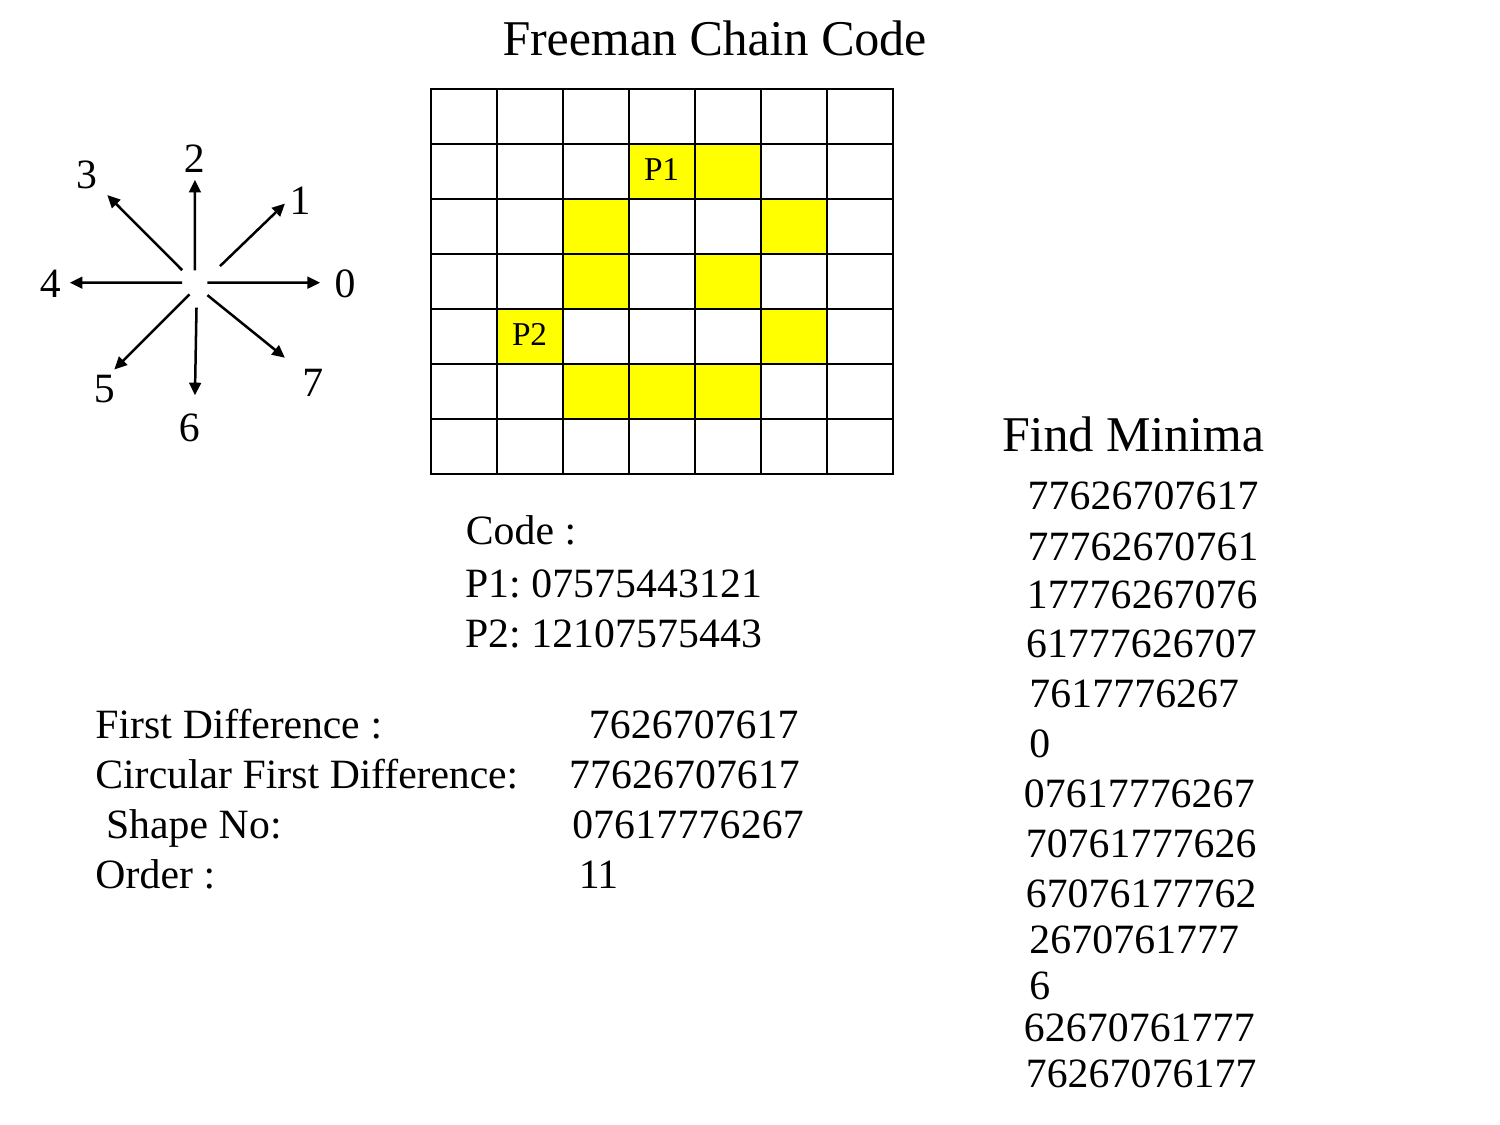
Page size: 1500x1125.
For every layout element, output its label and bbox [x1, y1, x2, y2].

table_cell [828, 420, 892, 473]
table_cell [432, 310, 496, 363]
text_box [207, 276, 320, 289]
table_cell [432, 145, 496, 198]
text_box [176, 397, 202, 450]
text_box [462, 497, 763, 657]
table_cell [762, 365, 826, 418]
table_cell [828, 255, 892, 308]
table_cell [696, 145, 760, 198]
table_cell [630, 200, 694, 253]
text_box [300, 352, 326, 405]
table_cell [762, 420, 826, 473]
table_cell [762, 255, 826, 308]
table_cell [498, 310, 562, 363]
table_cell [432, 255, 496, 308]
table_cell [762, 200, 826, 253]
text_box [567, 694, 805, 898]
text_box [287, 170, 313, 224]
table_cell [828, 145, 892, 198]
table_cell [564, 365, 628, 418]
text_box [998, 392, 1265, 1097]
text_box [188, 307, 202, 396]
table_cell [828, 365, 892, 418]
text_box [181, 128, 207, 271]
table_cell [564, 200, 628, 253]
table_header [696, 90, 760, 143]
table_cell [696, 420, 760, 473]
table_cell [630, 365, 694, 418]
text_box [219, 203, 285, 268]
text_box [93, 694, 521, 898]
table_cell [630, 255, 694, 308]
table_header [828, 90, 892, 143]
table_cell [762, 310, 826, 363]
table_cell [498, 420, 562, 473]
table_cell [630, 310, 694, 363]
table_cell [696, 200, 760, 253]
table_cell [696, 255, 760, 308]
table_cell [498, 255, 562, 308]
table_cell [630, 145, 694, 198]
table_cell [498, 145, 562, 198]
table_header [630, 90, 694, 143]
table_cell [432, 365, 496, 418]
table_cell [828, 310, 892, 363]
table_cell [630, 420, 694, 473]
table_cell [498, 365, 562, 418]
table_cell [564, 145, 628, 198]
text_box [69, 276, 183, 289]
table_header [564, 90, 628, 143]
table_cell [762, 145, 826, 198]
table_cell [828, 200, 892, 253]
table_header [762, 90, 826, 143]
table_cell [498, 200, 562, 253]
text_box [107, 195, 184, 272]
text_box [91, 293, 191, 411]
title [500, 3, 930, 194]
text_box [73, 145, 99, 198]
table_cell [564, 255, 628, 308]
table_header [498, 90, 562, 143]
table_cell [696, 310, 760, 363]
table_header [432, 90, 496, 143]
text_box [332, 253, 358, 306]
text_box [206, 294, 285, 358]
table_cell [564, 420, 628, 473]
text_box [37, 253, 63, 306]
table_cell [432, 420, 496, 473]
table_cell [564, 310, 628, 363]
table_cell [696, 365, 760, 418]
table_cell [432, 200, 496, 253]
